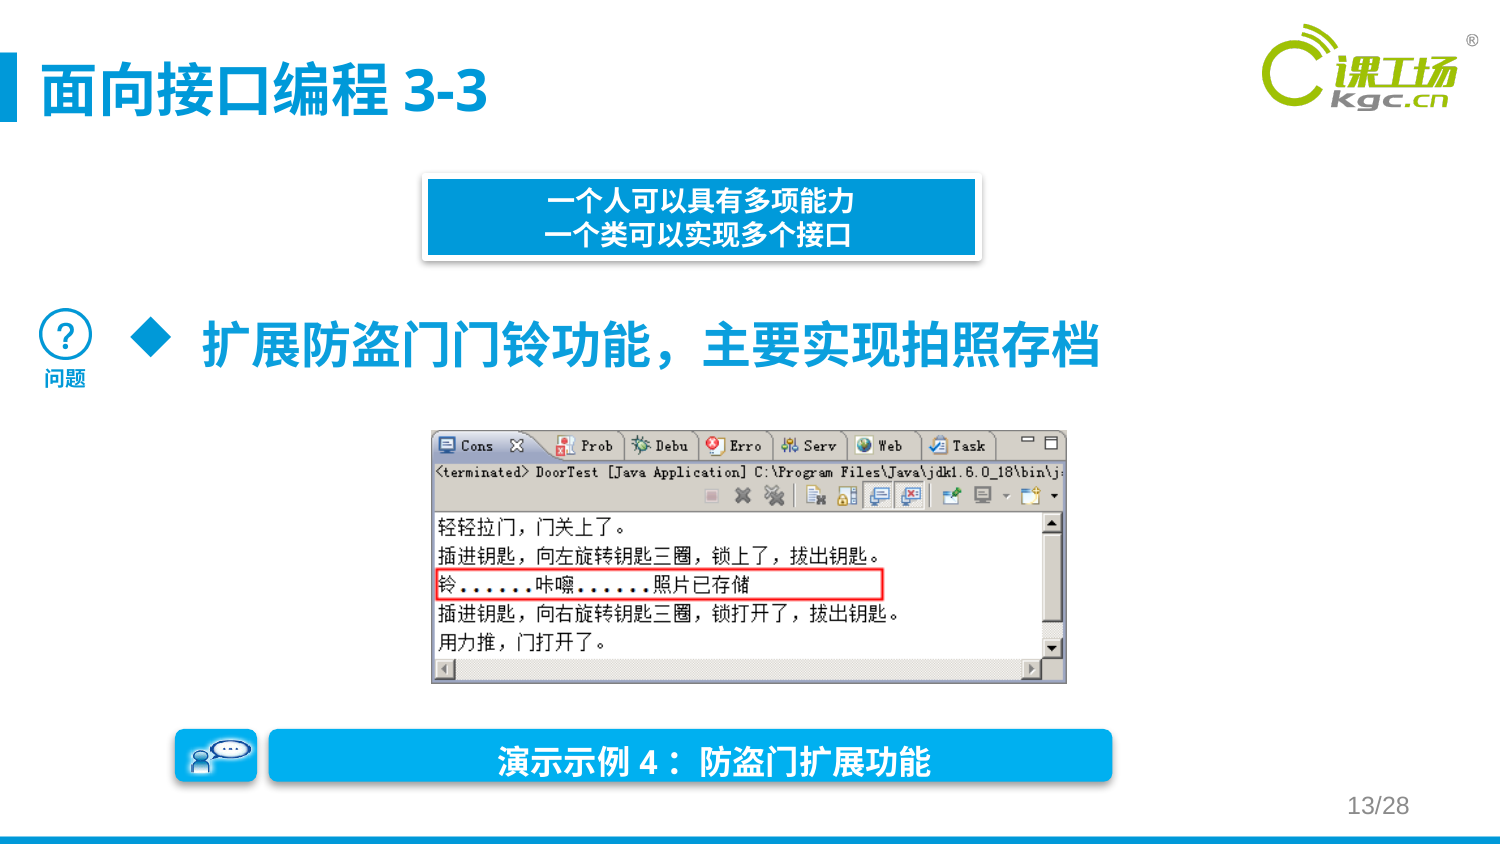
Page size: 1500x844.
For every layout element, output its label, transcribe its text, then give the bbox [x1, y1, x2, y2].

slide_number 13/28 [1074, 782, 1425, 828]
text_box 一个人可以具有多项能力 一个类可以实现多个接口 [422, 173, 982, 261]
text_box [29, 307, 102, 399]
picture [0, 0, 1500, 836]
list 扩展防盗门门铃功能，主要实现拍照存档 [110, 166, 1385, 724]
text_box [174, 728, 1113, 791]
title 面向接口编程3-3 [39, 33, 1383, 151]
